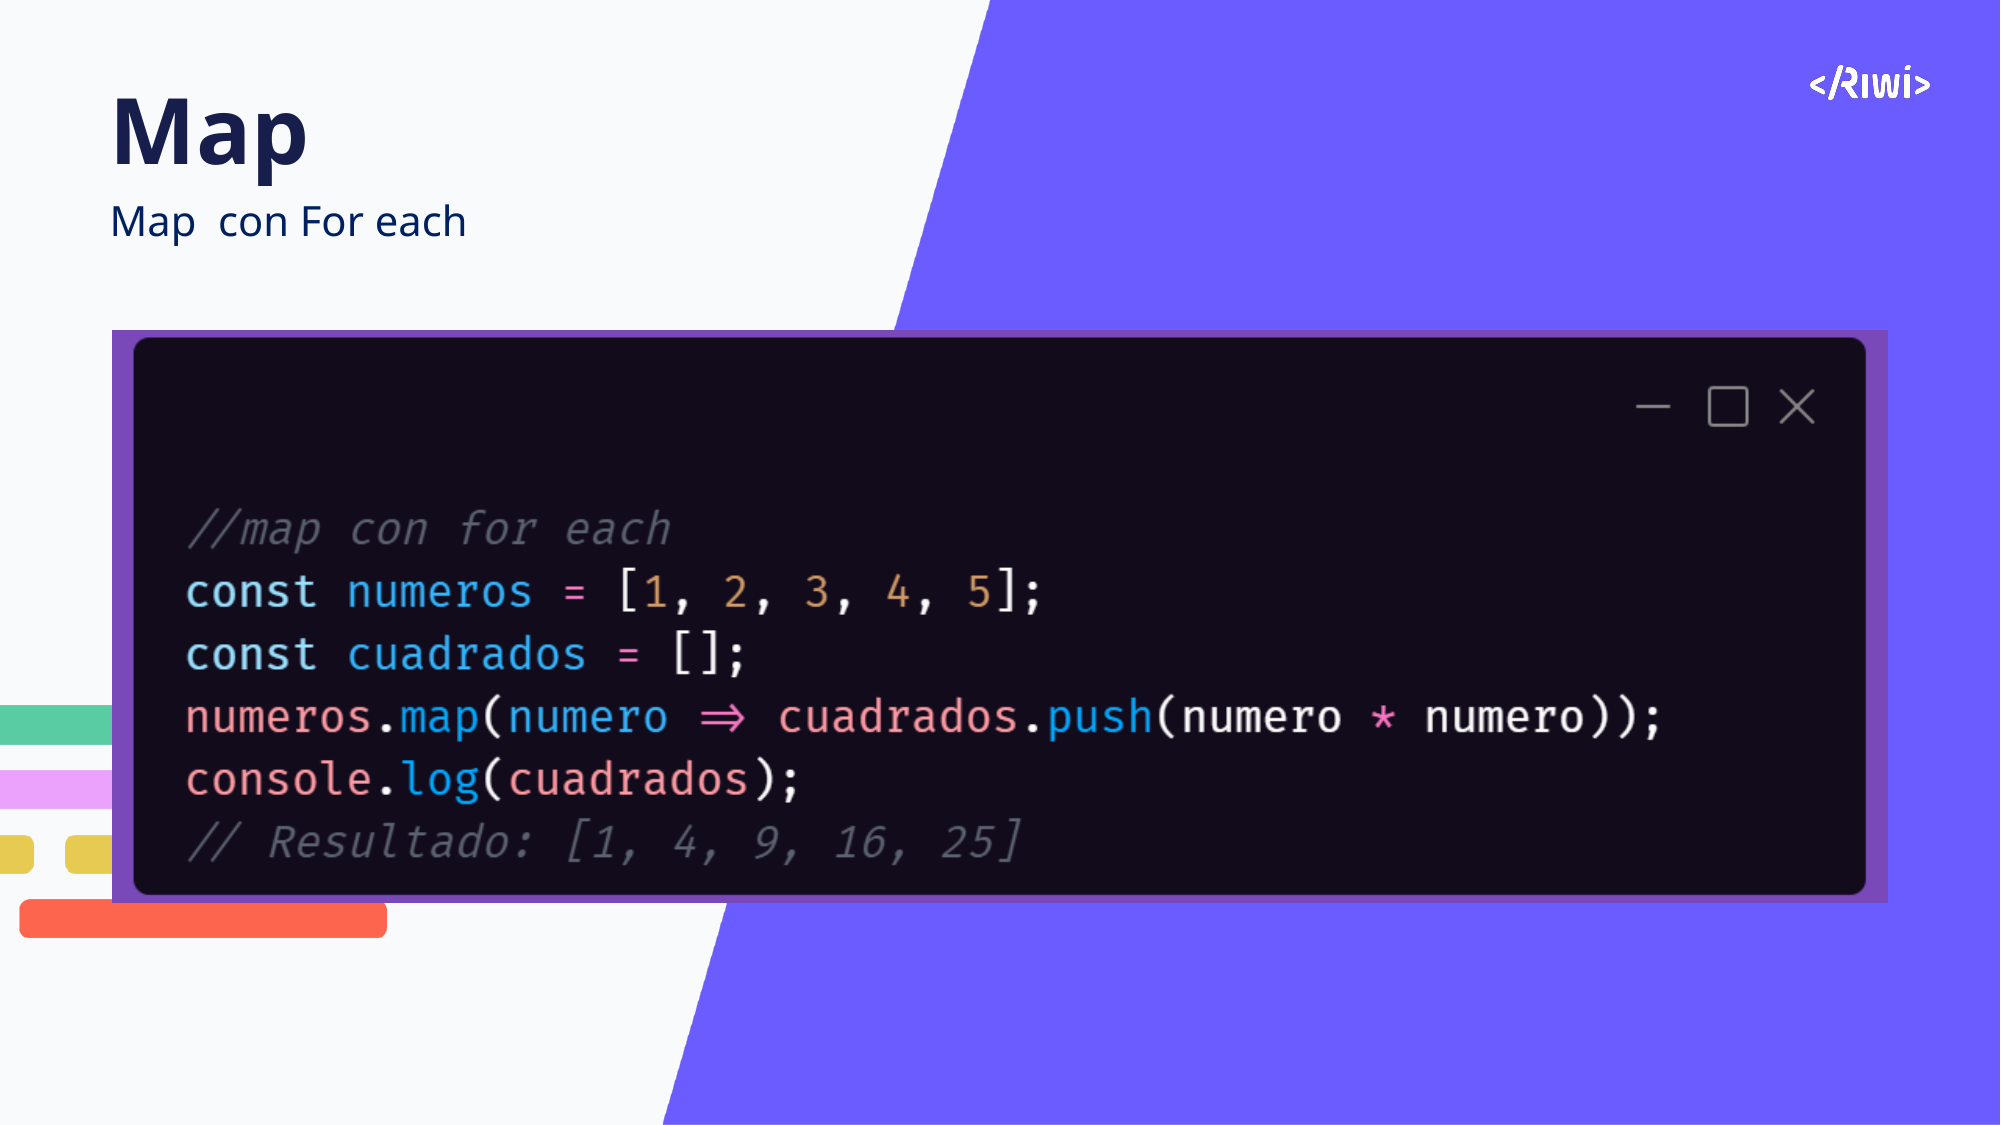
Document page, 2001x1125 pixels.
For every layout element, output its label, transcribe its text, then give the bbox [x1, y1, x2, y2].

picture [0, 0, 2000, 1125]
text_box Map [94, 65, 657, 190]
text_box Map con For each [94, 187, 557, 253]
